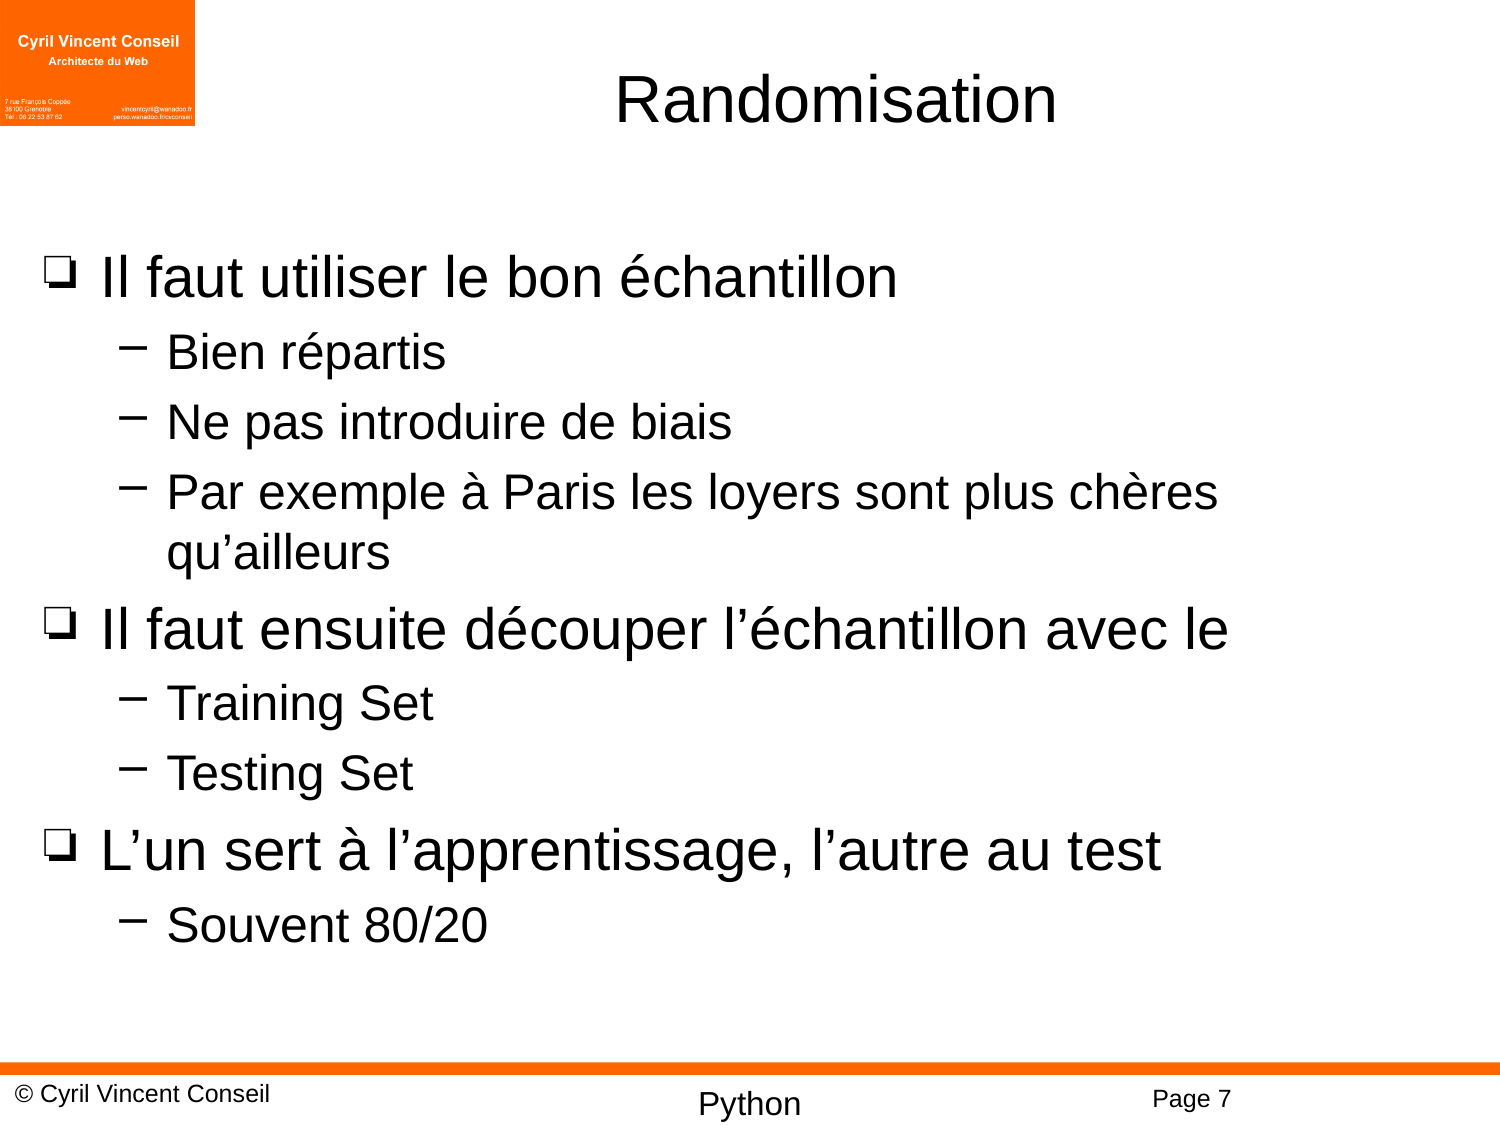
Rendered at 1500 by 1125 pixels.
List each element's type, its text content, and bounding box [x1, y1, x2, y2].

list Il faut utiliser le bon échantillon Bien répartis Ne pas introduire de biais Par exemple à Paris les loyers sont plus chères qu’ailleurs Il faut ensuite découper l’échantillon avec le Training Set Testing Set L’un sert à l’apprentissage, l’autre au test Souvent 80/20 [29, 231, 1468, 1059]
picture [0, 0, 195, 126]
title Randomisation [194, 2, 1480, 190]
